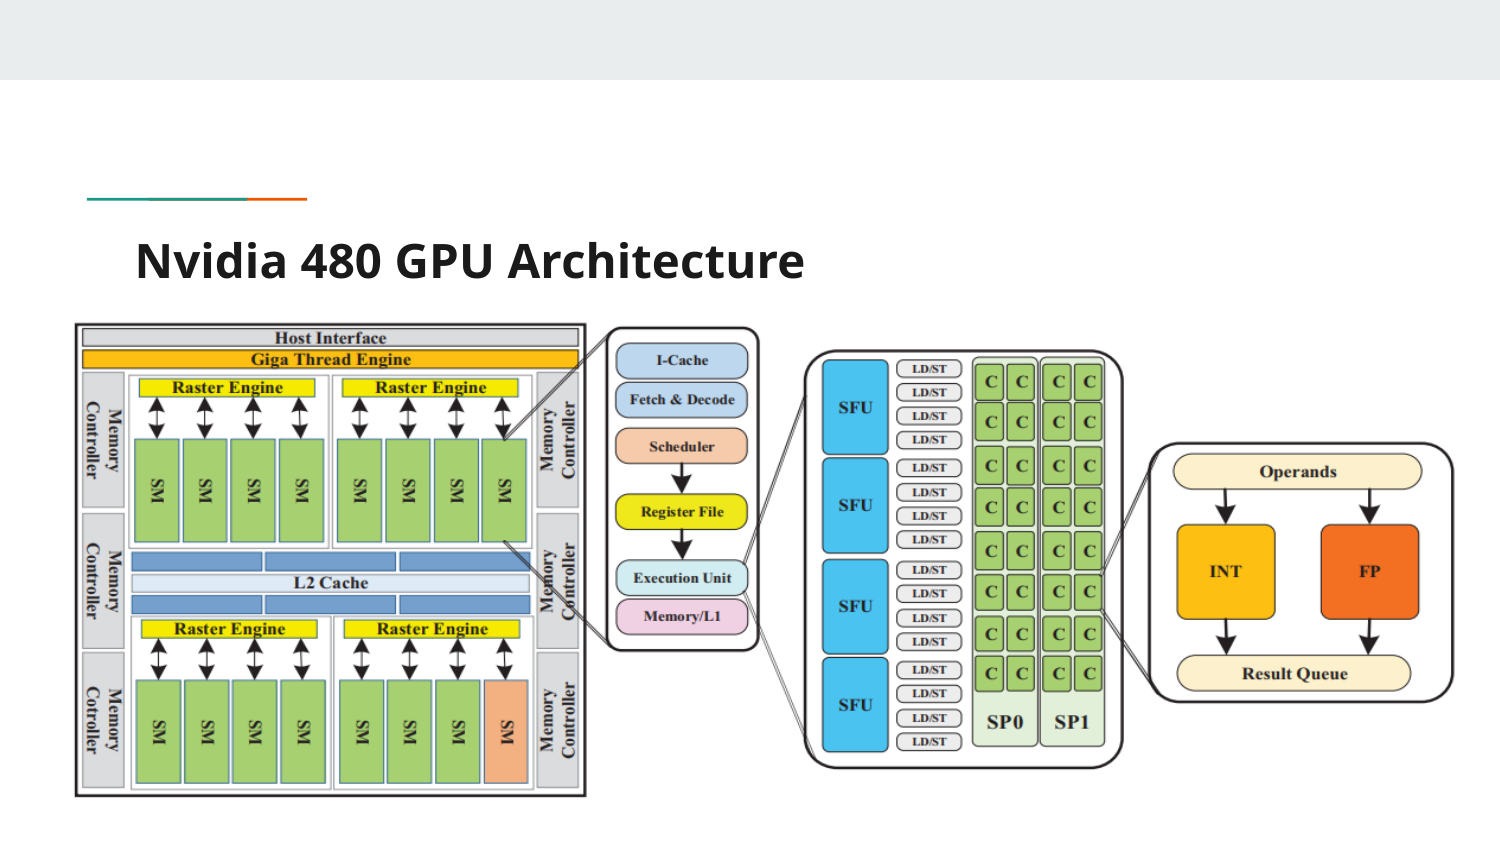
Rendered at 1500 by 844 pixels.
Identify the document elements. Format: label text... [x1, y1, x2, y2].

picture [69, 318, 1464, 804]
title Nvidia 480 GPU Architecture [119, 216, 1381, 305]
